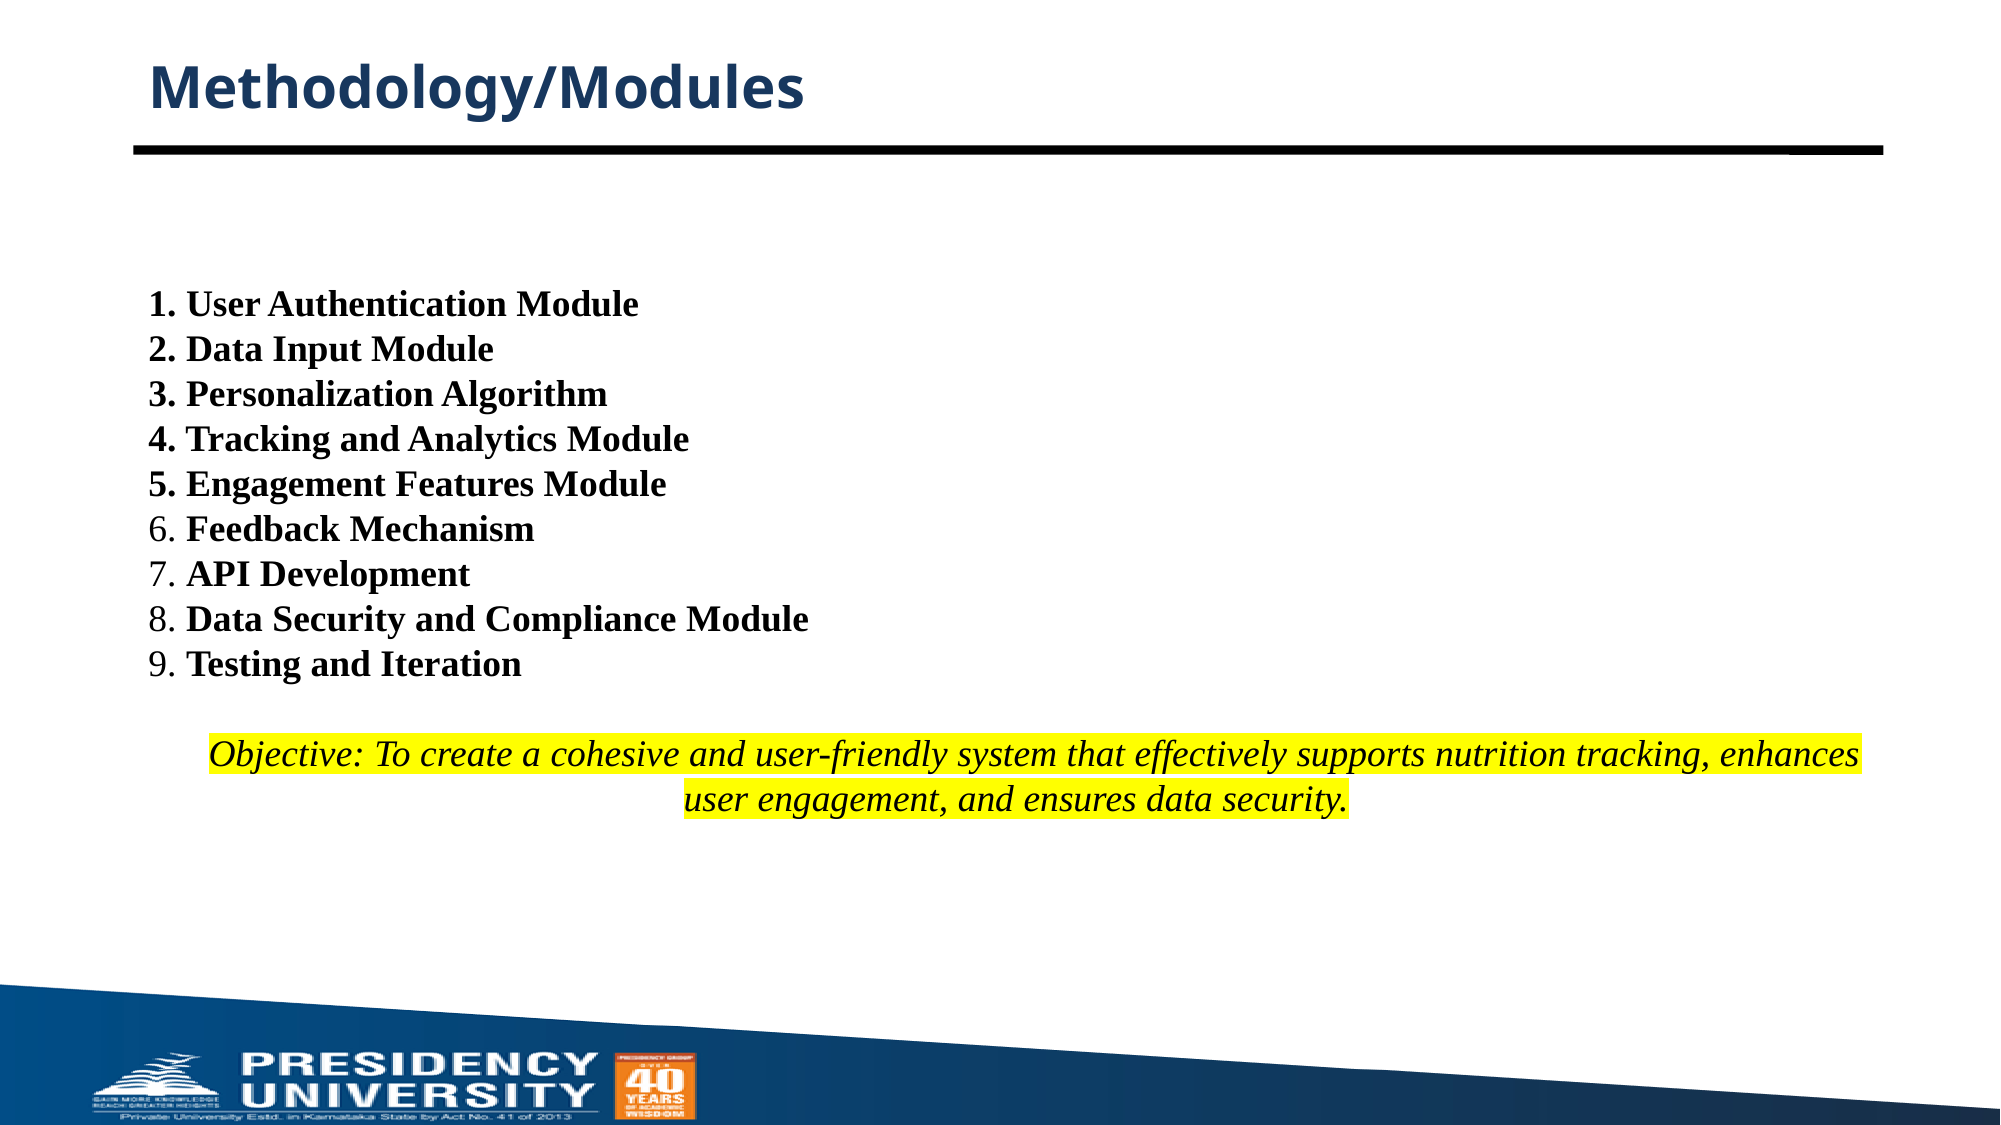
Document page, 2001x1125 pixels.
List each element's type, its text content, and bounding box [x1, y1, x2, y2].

picture [0, 982, 2000, 1125]
list 1. User Authentication Module 2. Data Input Module 3. Personalization Algorithm 4. Tracking and Analytics Module 5. Engagement Features Module 6. Feedback Mechanism 7. API Development 8. Data Security and Compliance Module 9. Testing and Iteration Objective: To create a cohesive and user-friendly system that effectively supports nutrition tracking, enhances user engagement, and ensures data security. [133, 267, 1900, 921]
title Methodology/Modules [133, 45, 1884, 125]
